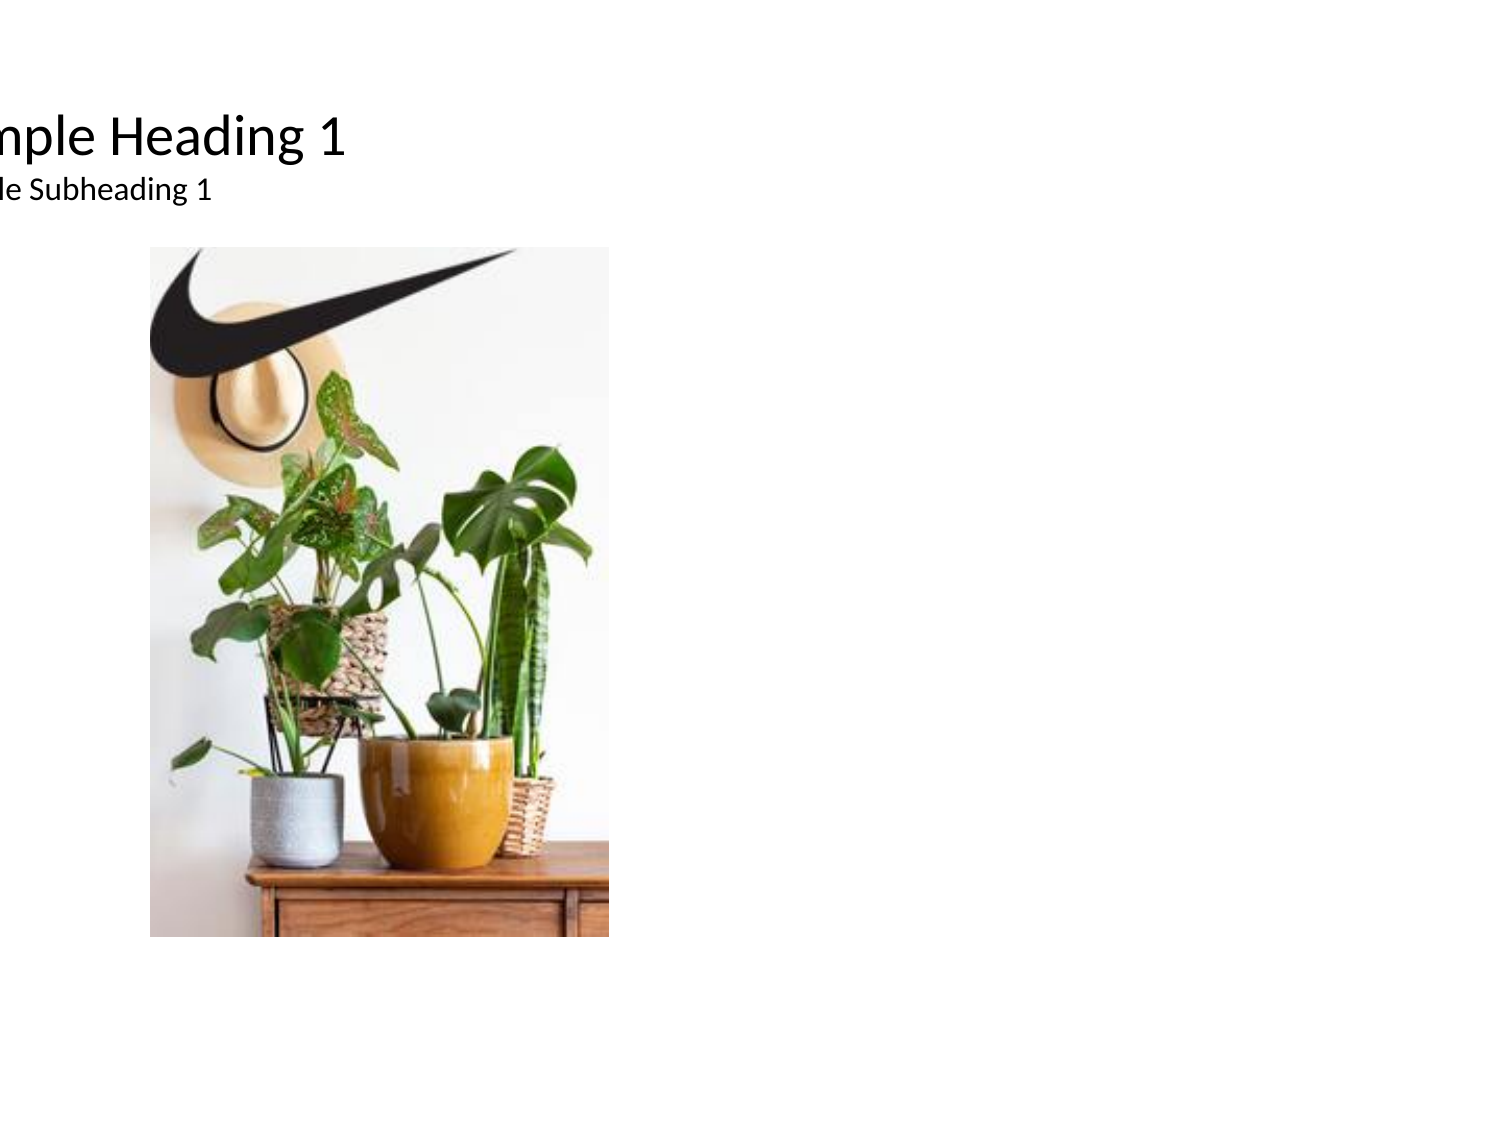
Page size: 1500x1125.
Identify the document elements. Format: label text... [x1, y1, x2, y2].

text_box Sample Heading 1 Sample Subheading 1 [0, 45, 363, 215]
picture [149, 247, 609, 938]
